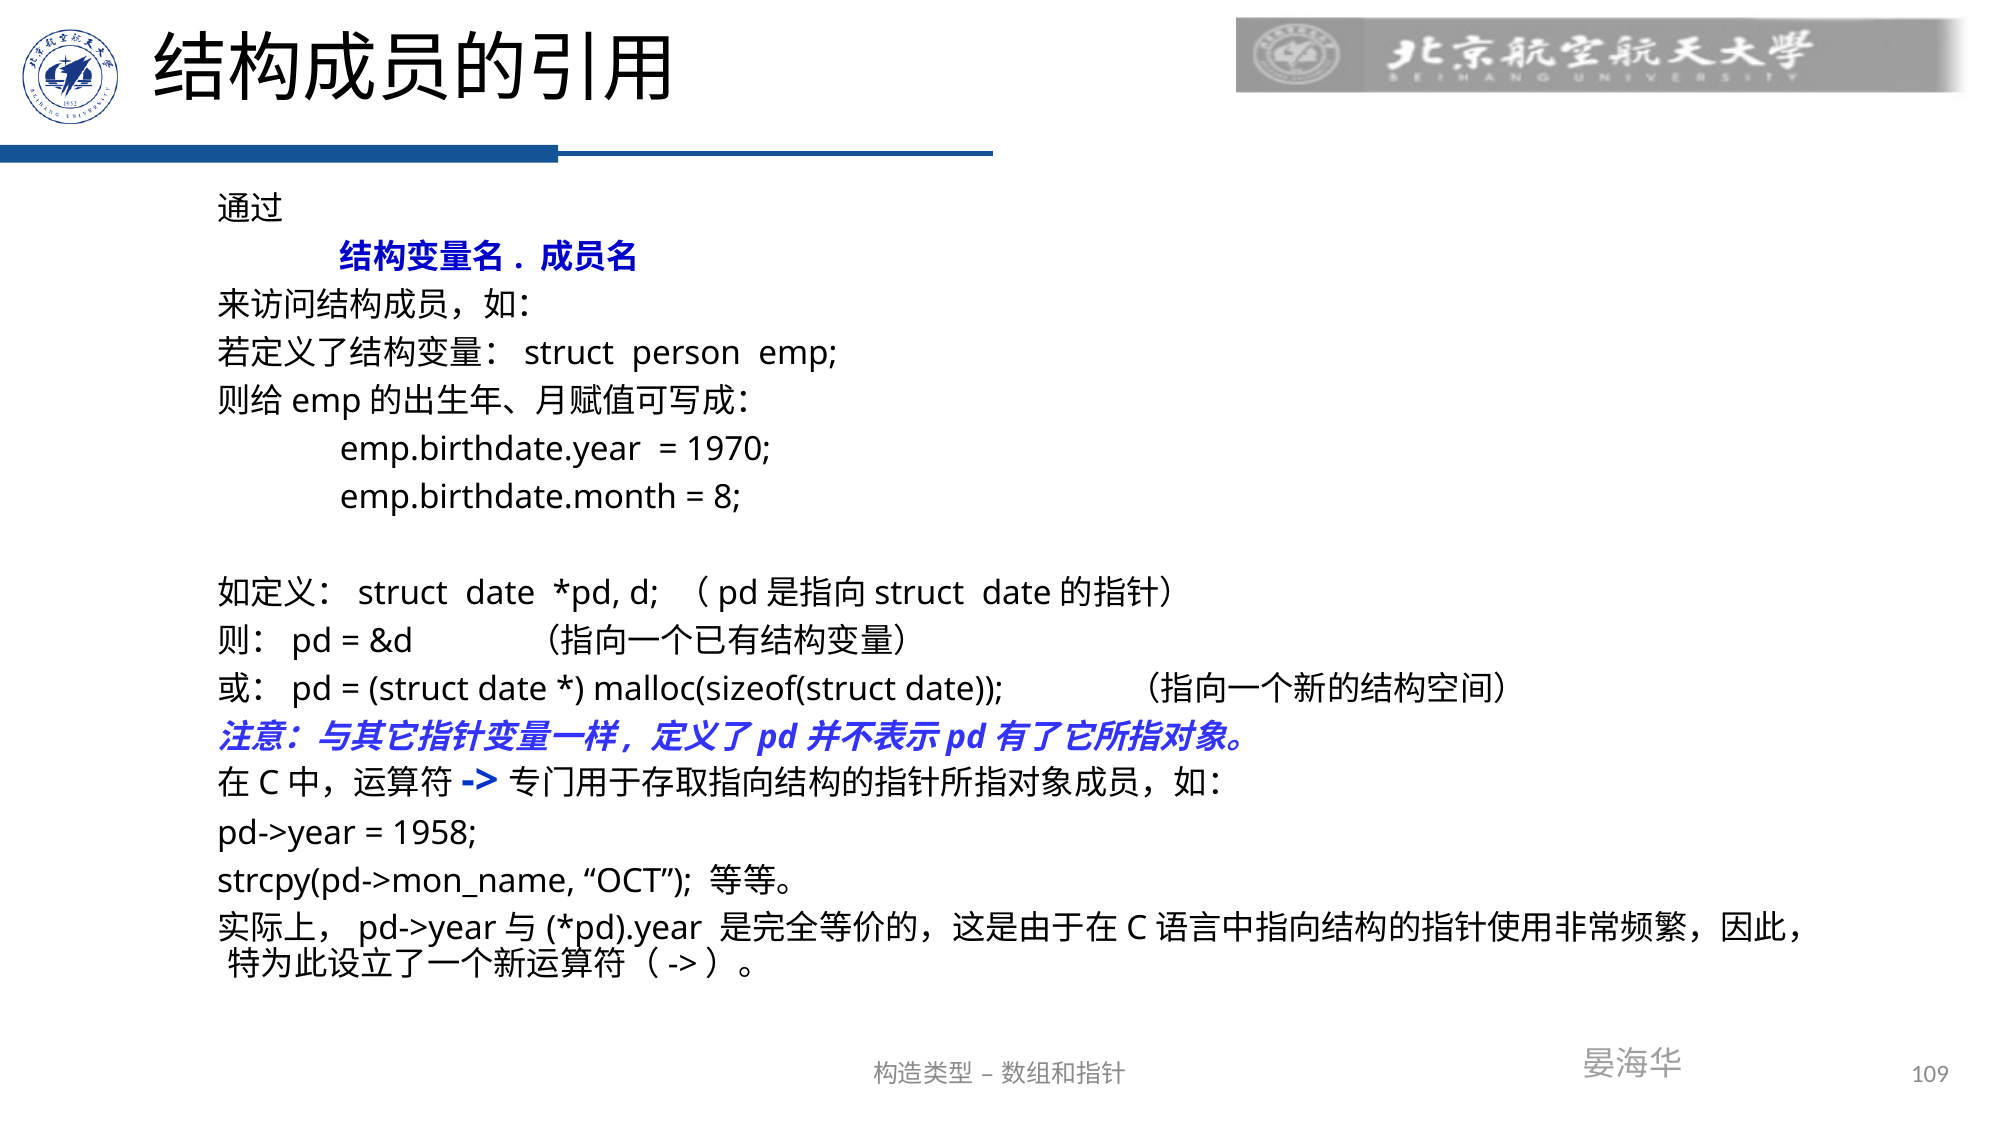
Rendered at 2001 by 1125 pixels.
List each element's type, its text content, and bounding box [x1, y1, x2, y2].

picture [1236, 0, 2000, 102]
title 结构成员的引用 [137, 25, 1863, 115]
list 通过 结构变量名. 成员名 来访问结构成员，如： 若定义了结构变量：struct person emp; 则给emp的出生年、月赋值可写成： emp.birthdate.year = 1970; emp.birthdate.month = 8; 如定义：struct date *pd, d; （pd是指向struct date的指针） 则：pd = &d （指向一个已有结构变量） 或：pd = (struct date *) malloc(sizeof(struct date)); （指向一个新的结构空间） 注意：与其它指针变量一样, 定义了pd并不表示pd有了它所指对象。 在C中，运算符->专门用于存取指向结构的指针所指对象成员，如： pd->year = 1958; strcpy(pd->mon_name, “OCT”); 等等。 实际上，pd->year与(*pd).year 是完全等价的，这是由于在C语言中指向结构的指针使用非常频繁，因此，特为此设立了一个新运算符（->）。 [137, 184, 1851, 1047]
picture [16, 23, 124, 130]
slide_number 109 [1514, 1042, 1965, 1102]
footer 构造类型 – 数组和指针 [662, 1042, 1338, 1103]
